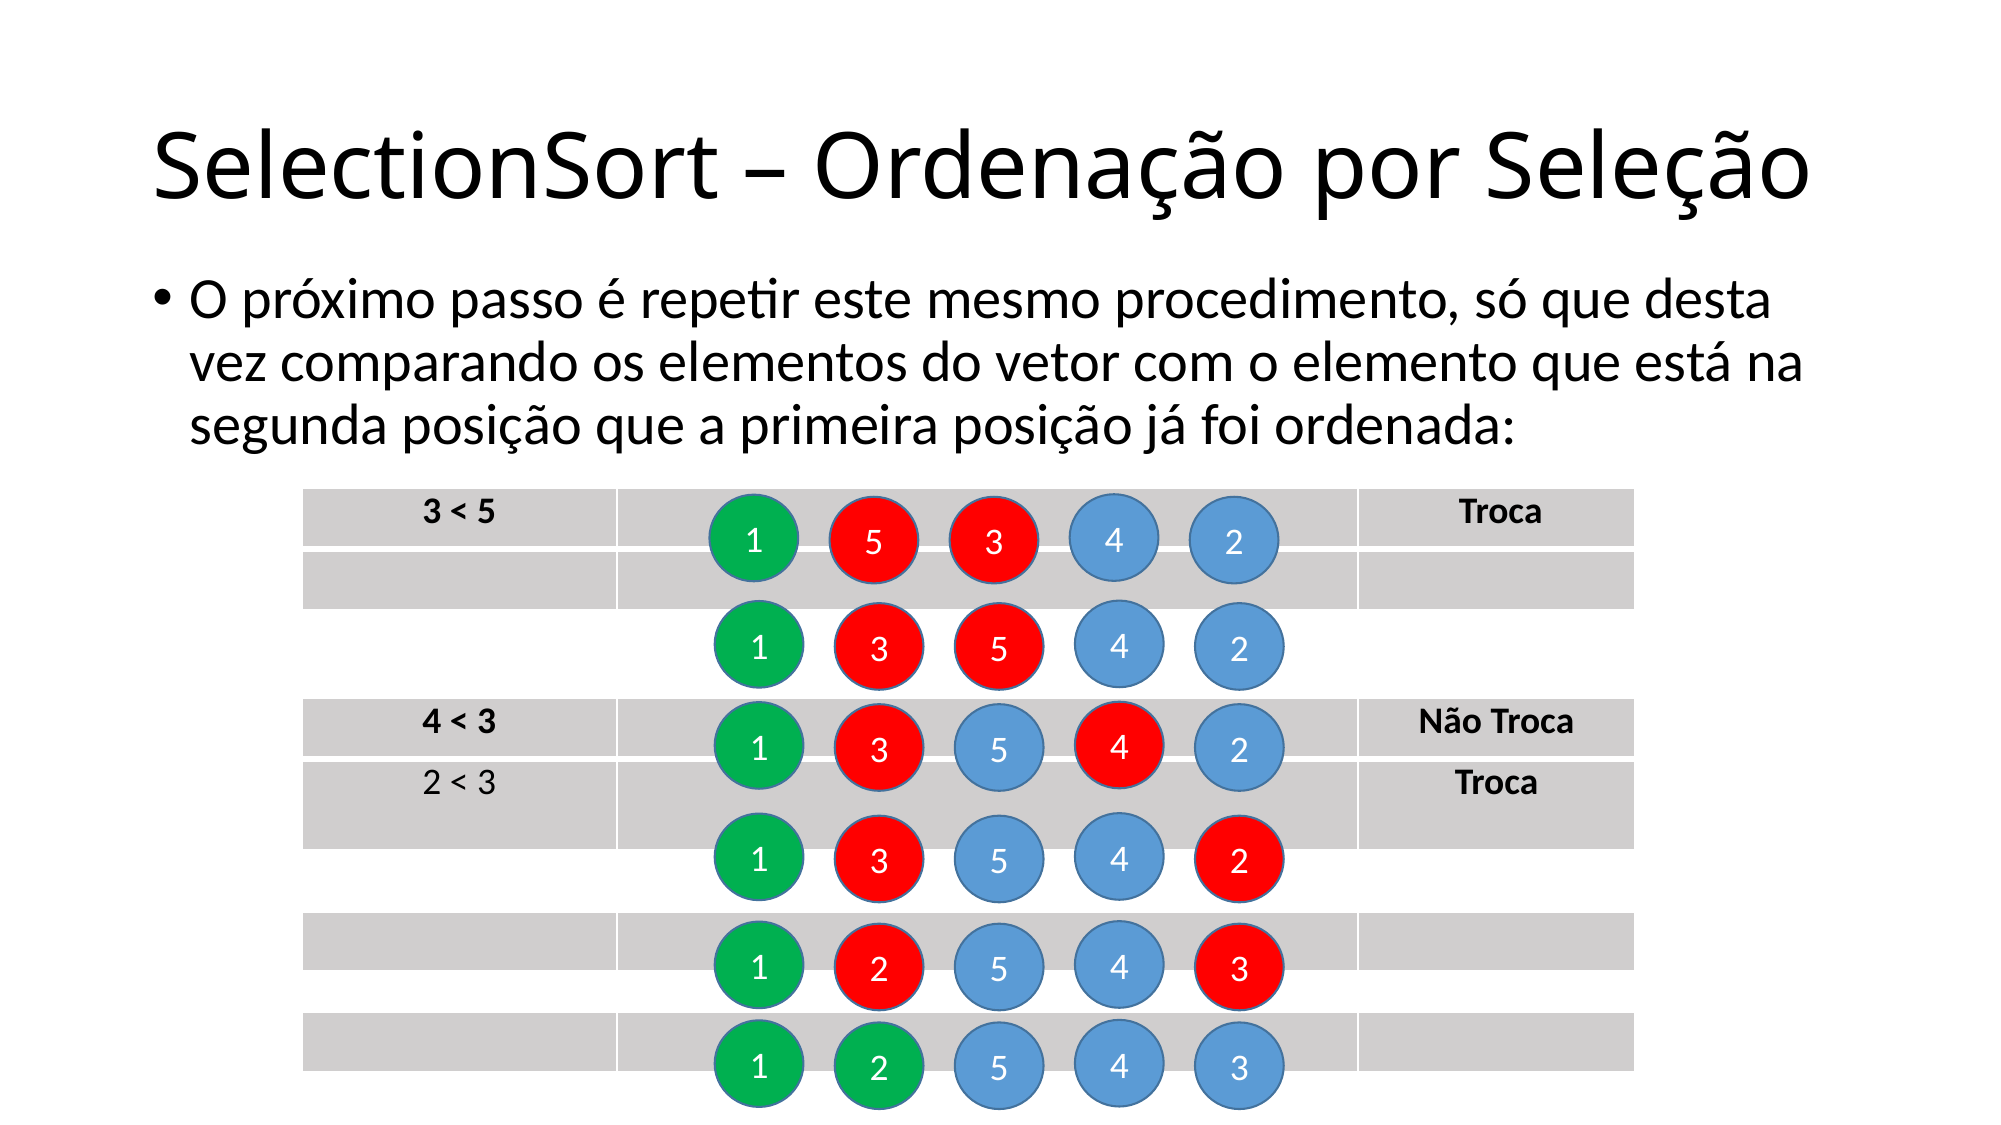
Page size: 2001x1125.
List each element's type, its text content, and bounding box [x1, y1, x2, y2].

text_box 4 [1073, 700, 1165, 790]
title SelectionSort – Ordenação por Seleção [137, 59, 1863, 260]
text_box 1 [713, 920, 805, 1010]
text_box 5 [953, 1021, 1045, 1111]
text_box 3 [1193, 922, 1285, 1012]
table_header Não Troca [1359, 699, 1634, 756]
list O próximo passo é repetir este mesmo procedimento, só que desta vez comparando os elementos do vetor com o elemento que está na segunda posição que a primeira posição já foi ordenada: [137, 260, 1863, 975]
table_header [618, 699, 1357, 756]
text_box 5 [953, 602, 1045, 691]
text_box 4 [1073, 1018, 1165, 1108]
text_box 1 [713, 812, 805, 902]
text_box 4 [1073, 812, 1165, 901]
text_box 5 [953, 703, 1045, 792]
text_box 5 [953, 814, 1045, 904]
text_box 3 [833, 814, 925, 904]
text_box 5 [828, 495, 920, 585]
table_header Troca [1359, 489, 1634, 546]
text_box 1 [708, 493, 800, 583]
text_box 2 [1193, 703, 1285, 792]
text_box 1 [713, 1019, 805, 1108]
text_box 3 [1193, 1021, 1285, 1111]
table_header [303, 1013, 616, 1071]
table_cell [618, 762, 1357, 849]
text_box 5 [953, 922, 1045, 1012]
table_header 4 < 3 [303, 699, 616, 756]
table_header [618, 489, 1357, 546]
text_box 2 [833, 1021, 925, 1111]
table_cell [303, 552, 616, 609]
text_box 1 [713, 599, 805, 689]
table_header 3 < 5 [303, 489, 616, 546]
table_header [1359, 1013, 1634, 1071]
table_cell [1359, 552, 1634, 609]
table_cell Troca [1359, 762, 1634, 849]
text_box 1 [713, 701, 805, 790]
text_box 2 [1193, 602, 1285, 691]
text_box 4 [1068, 493, 1160, 582]
table_header [303, 913, 616, 970]
table_cell [618, 552, 1357, 609]
text_box 3 [833, 602, 925, 691]
text_box 2 [1188, 495, 1280, 585]
table_header [618, 1013, 1357, 1071]
text_box 3 [948, 495, 1040, 585]
table_header [1359, 913, 1634, 970]
text_box 2 [1193, 814, 1285, 904]
text_box 4 [1073, 599, 1165, 689]
table_cell 2 < 3 [303, 762, 616, 849]
text_box 3 [833, 703, 925, 792]
text_box 2 [833, 922, 925, 1012]
table_header [618, 913, 1357, 970]
text_box 4 [1073, 920, 1165, 1009]
